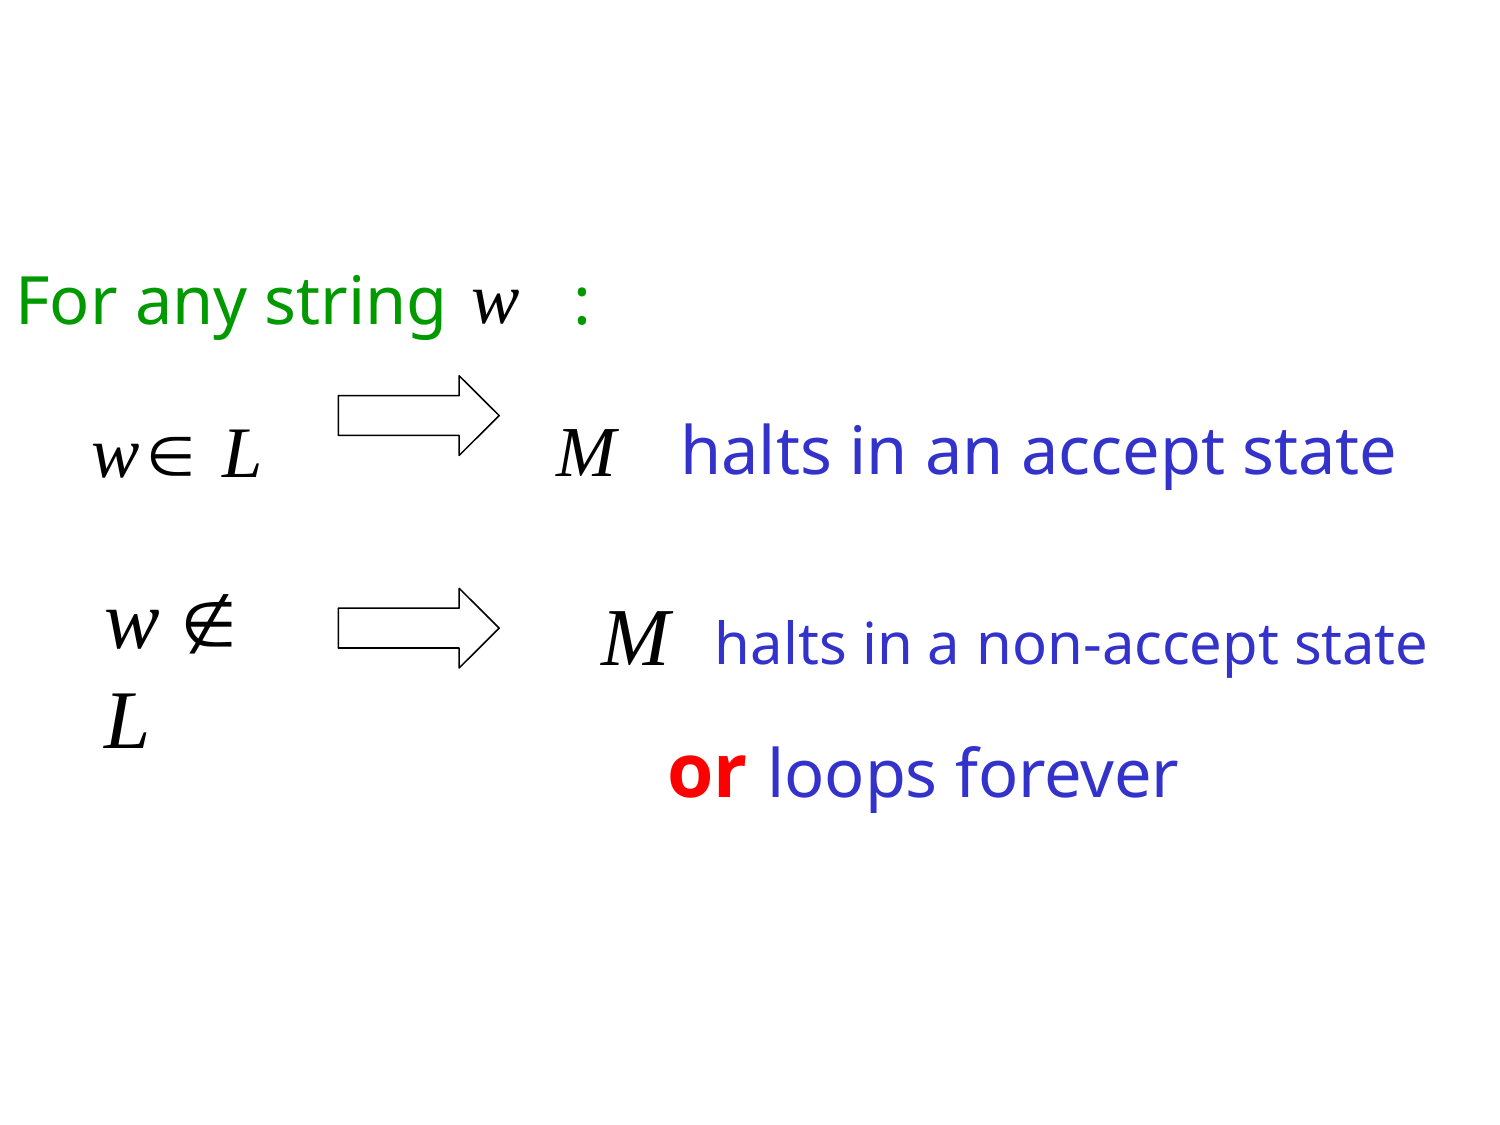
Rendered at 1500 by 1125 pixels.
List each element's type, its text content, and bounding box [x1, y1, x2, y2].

title w L M halts in an accept state [89, 346, 1411, 538]
text_box w  L [102, 562, 290, 765]
text_box M halts in a non-accept state or loops forever [541, 521, 1489, 813]
text_box For any string w : [12, 197, 594, 350]
text_box [338, 375, 500, 456]
text_box [338, 588, 500, 668]
